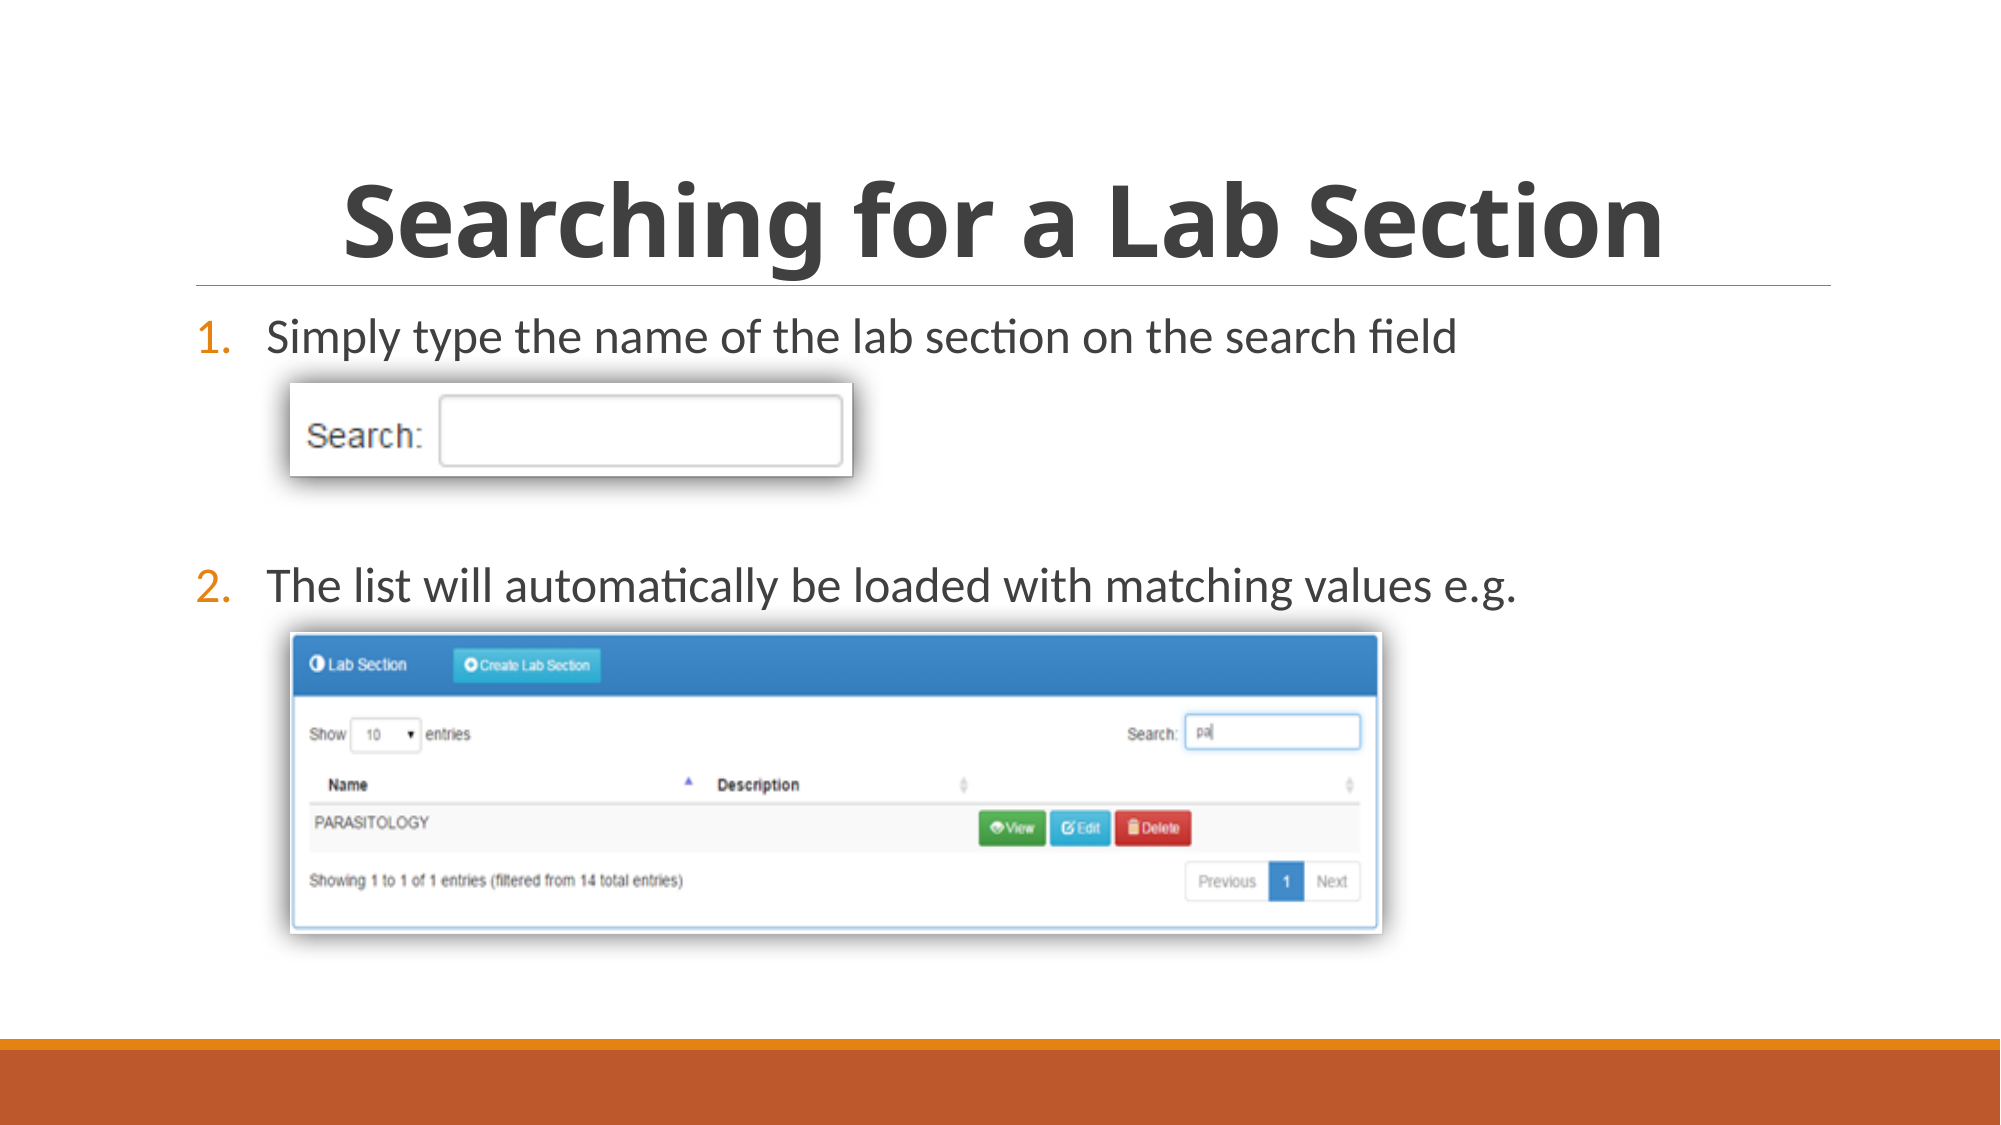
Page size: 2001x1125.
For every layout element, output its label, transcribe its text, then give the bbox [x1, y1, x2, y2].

list 1. Simply type the name of the lab section on the search field 2. The list will automatically be loaded with matching values e.g. [180, 302, 1830, 963]
picture [289, 383, 856, 481]
title Searching for a Lab Section [180, 47, 1830, 285]
picture [289, 632, 1385, 937]
